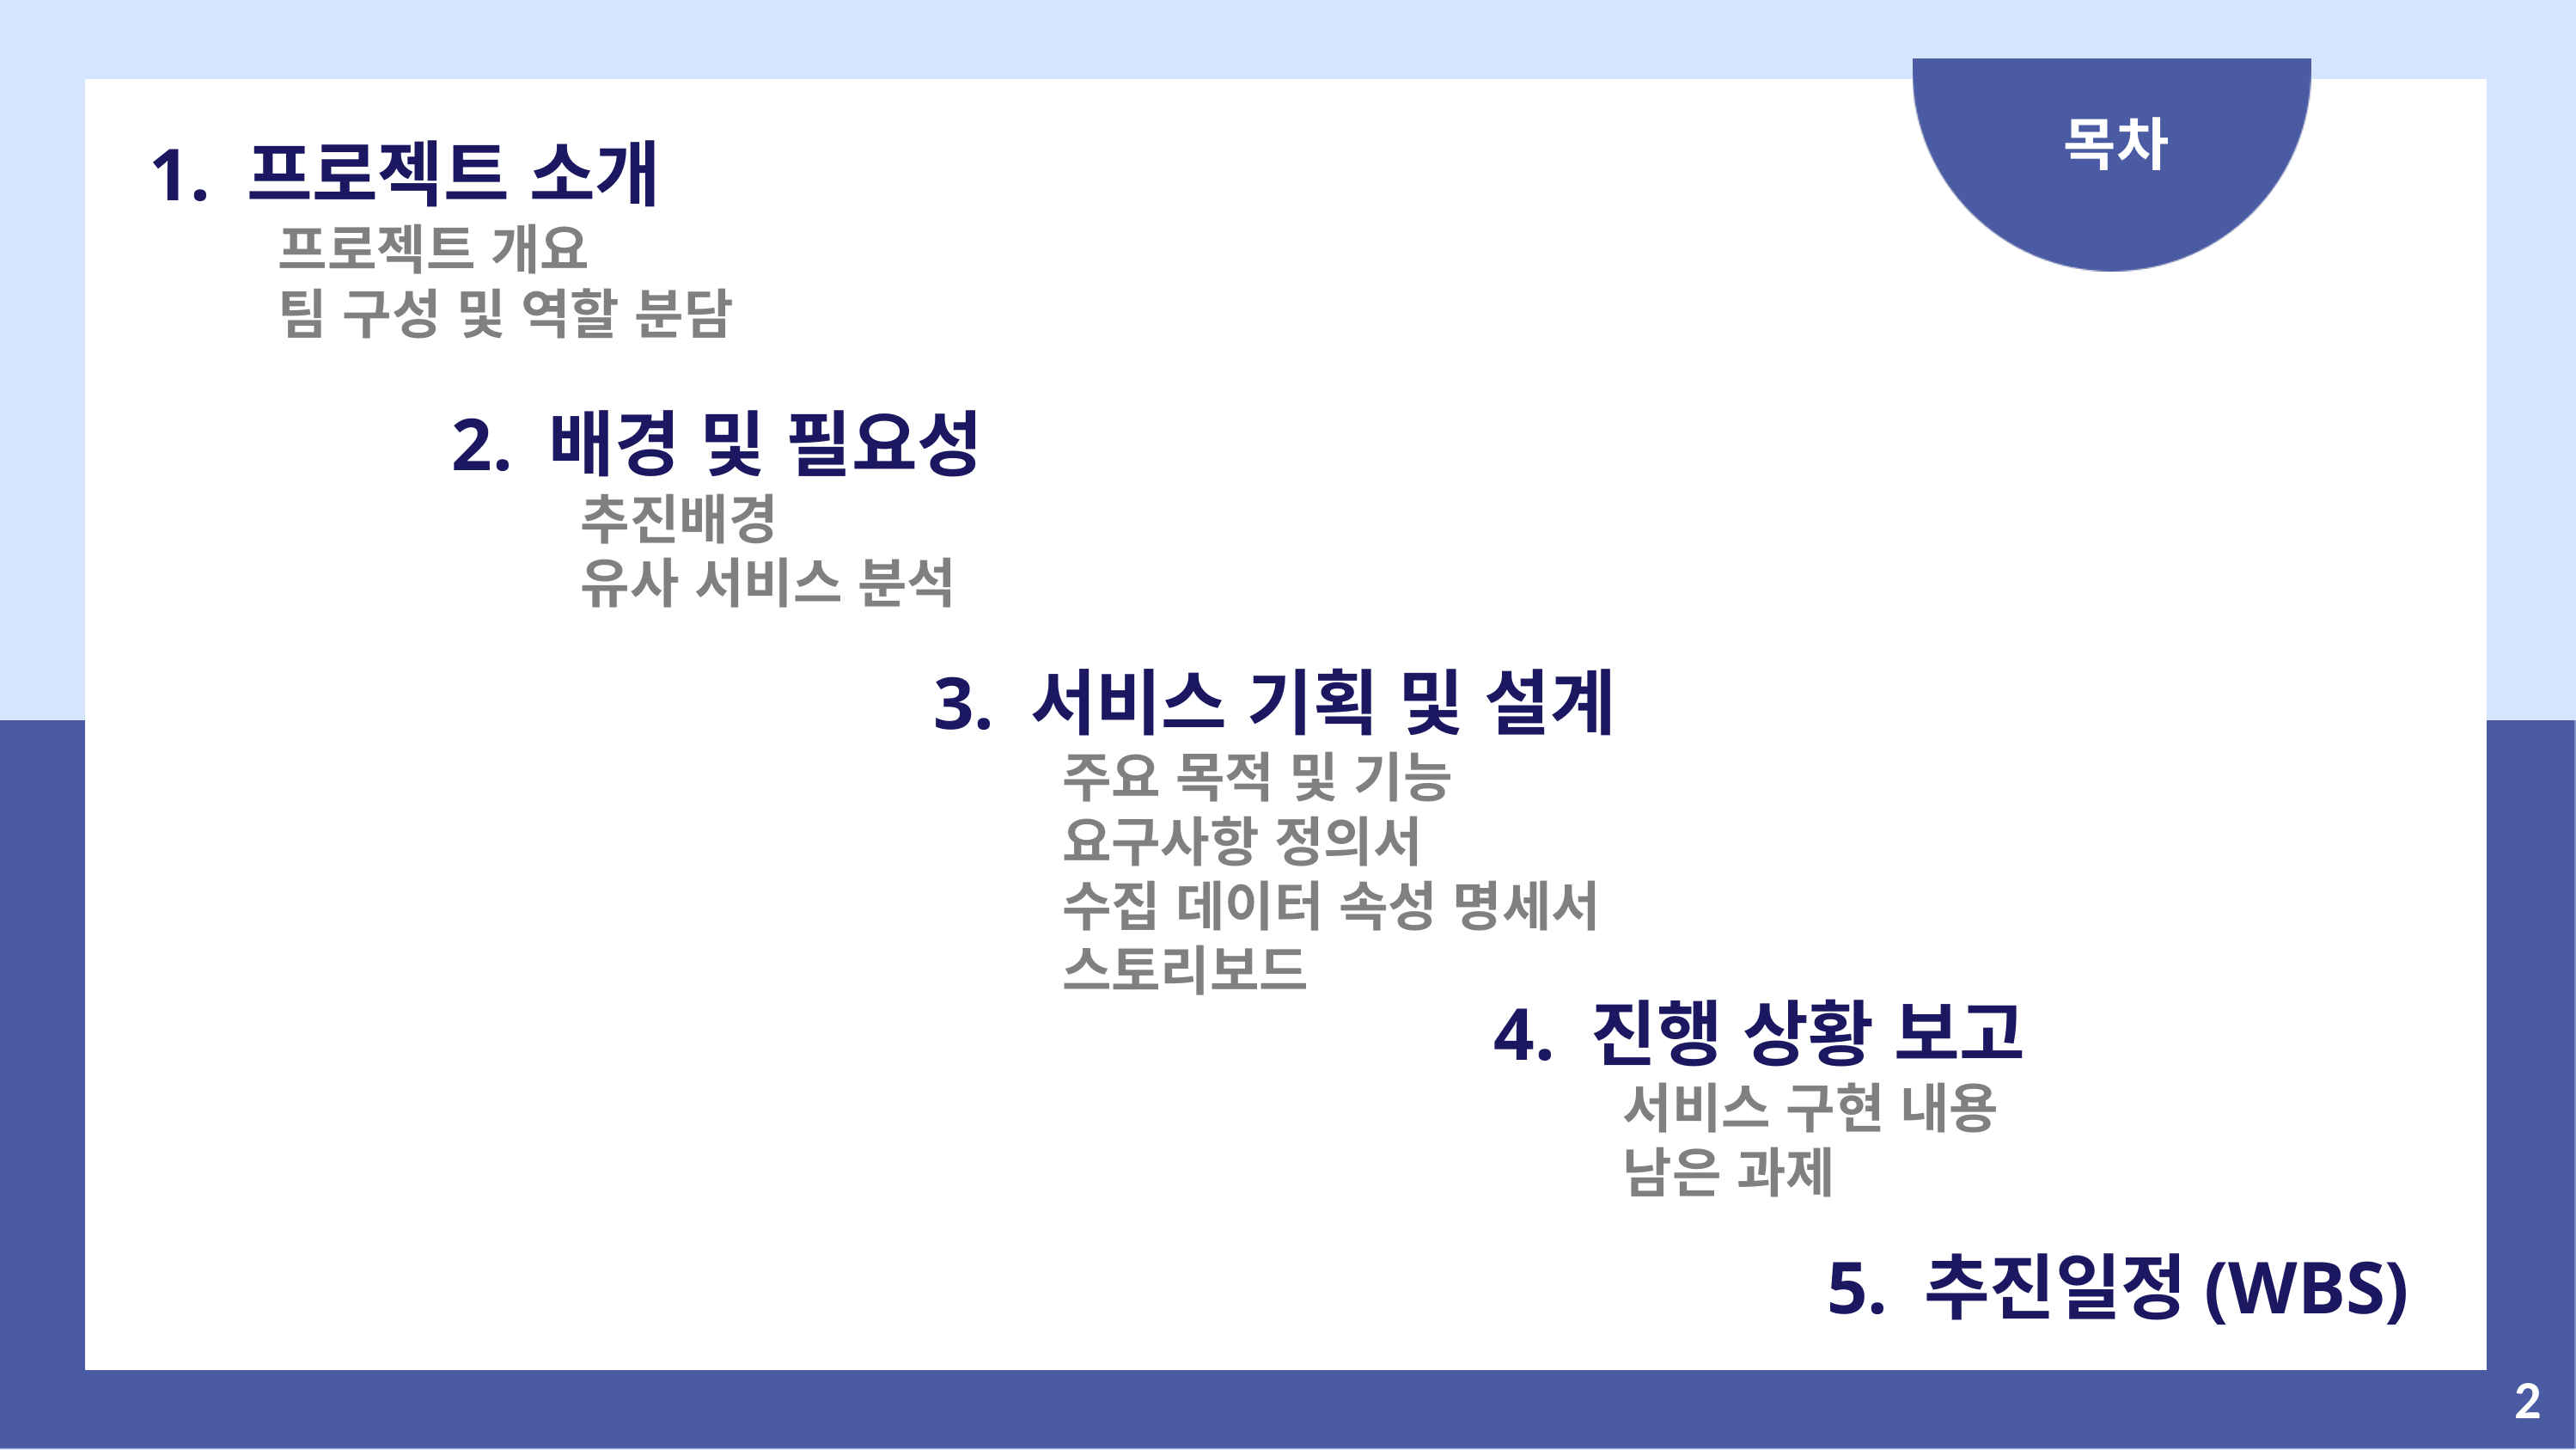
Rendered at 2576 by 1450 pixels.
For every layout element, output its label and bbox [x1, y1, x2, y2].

table_header [80, 719, 2493, 1376]
text_box [0, 719, 2576, 1450]
text_box [1912, 58, 2312, 272]
text_box [85, 78, 2487, 1370]
